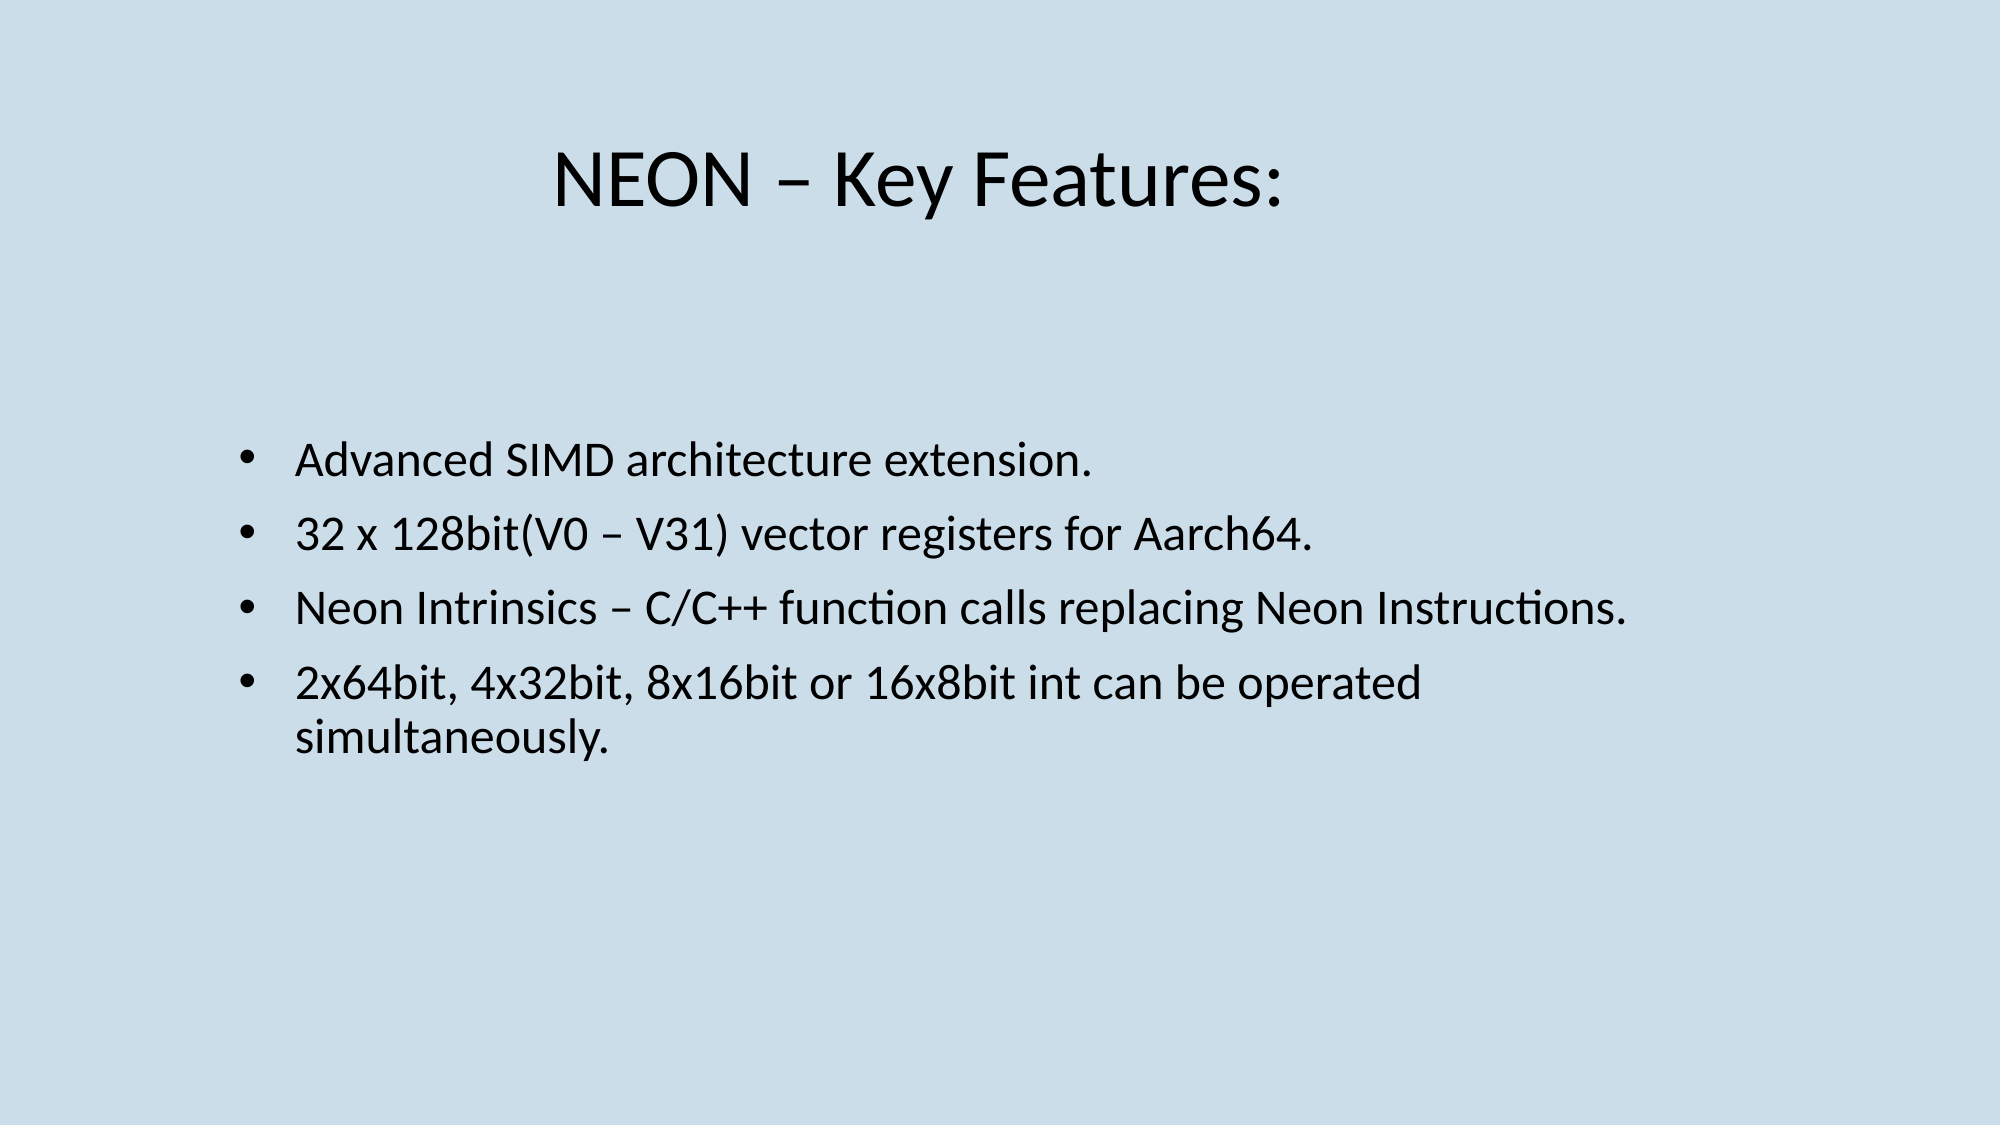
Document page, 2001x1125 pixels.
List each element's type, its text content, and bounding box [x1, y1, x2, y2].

title NEON – Key Features: [403, 99, 1436, 232]
subtitle Advanced SIMD architecture extension. 32 x 128bit(V0 – V31) vector registers for Aarch64. Neon Intrinsics – C/C++ function calls replacing Neon Instructions. 2x64bit, 4x32bit, 8x16bit or 16x8bit int can be operated simultaneously. [223, 307, 1724, 841]
